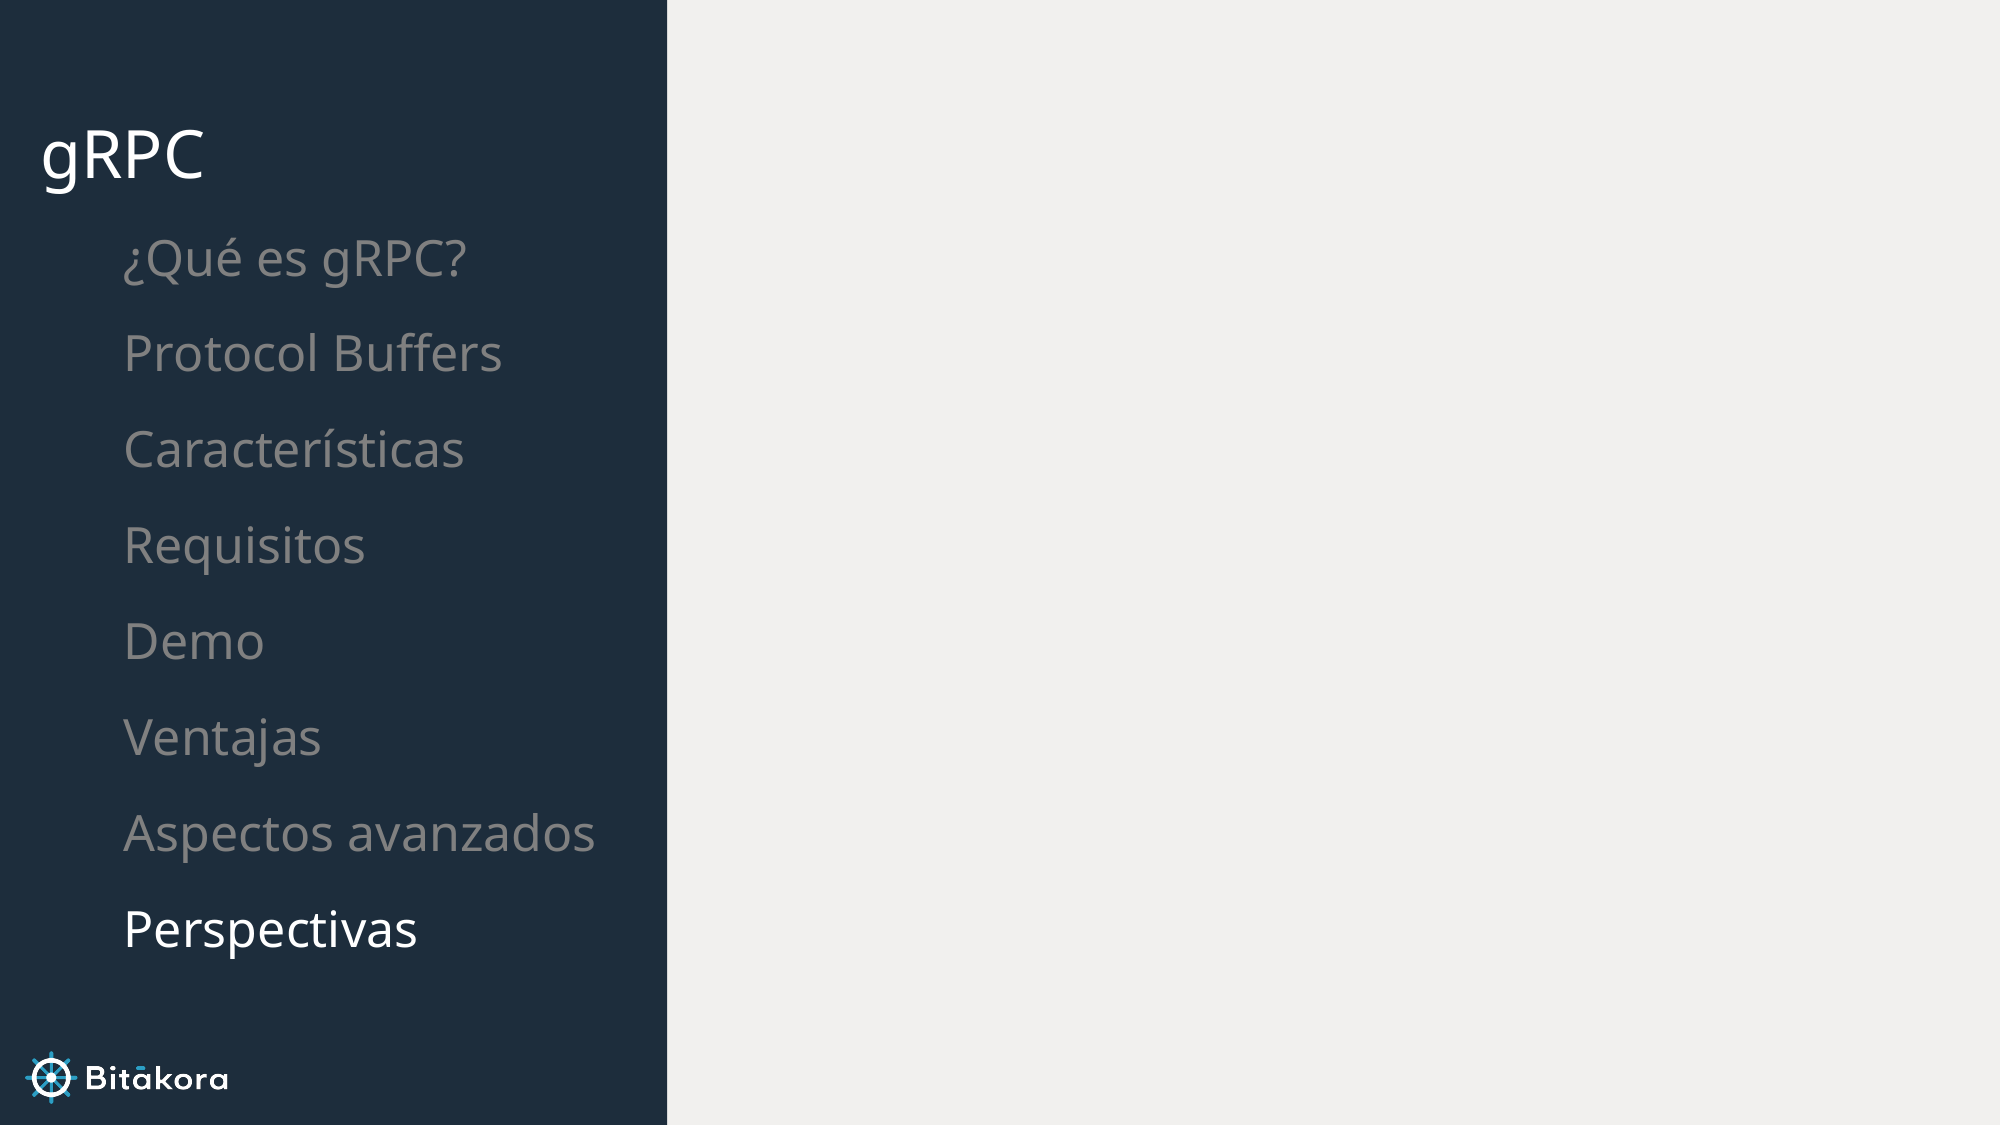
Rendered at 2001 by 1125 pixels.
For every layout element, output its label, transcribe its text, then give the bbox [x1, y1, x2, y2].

text_box Características [109, 393, 691, 489]
text_box Perspectivas [109, 873, 691, 969]
text_box ¿Qué es gRPC? [109, 201, 691, 297]
text_box Requisitos [109, 489, 691, 585]
text_box Protocol Buffers [109, 297, 691, 393]
text_box [669, 0, 2000, 1125]
text_box Demo [109, 585, 691, 681]
text_box [0, 0, 669, 1125]
text_box Aspectos avanzados [109, 777, 691, 873]
text_box gRPC [25, 104, 608, 200]
text_box Ventajas [109, 681, 691, 777]
picture [25, 1051, 228, 1105]
